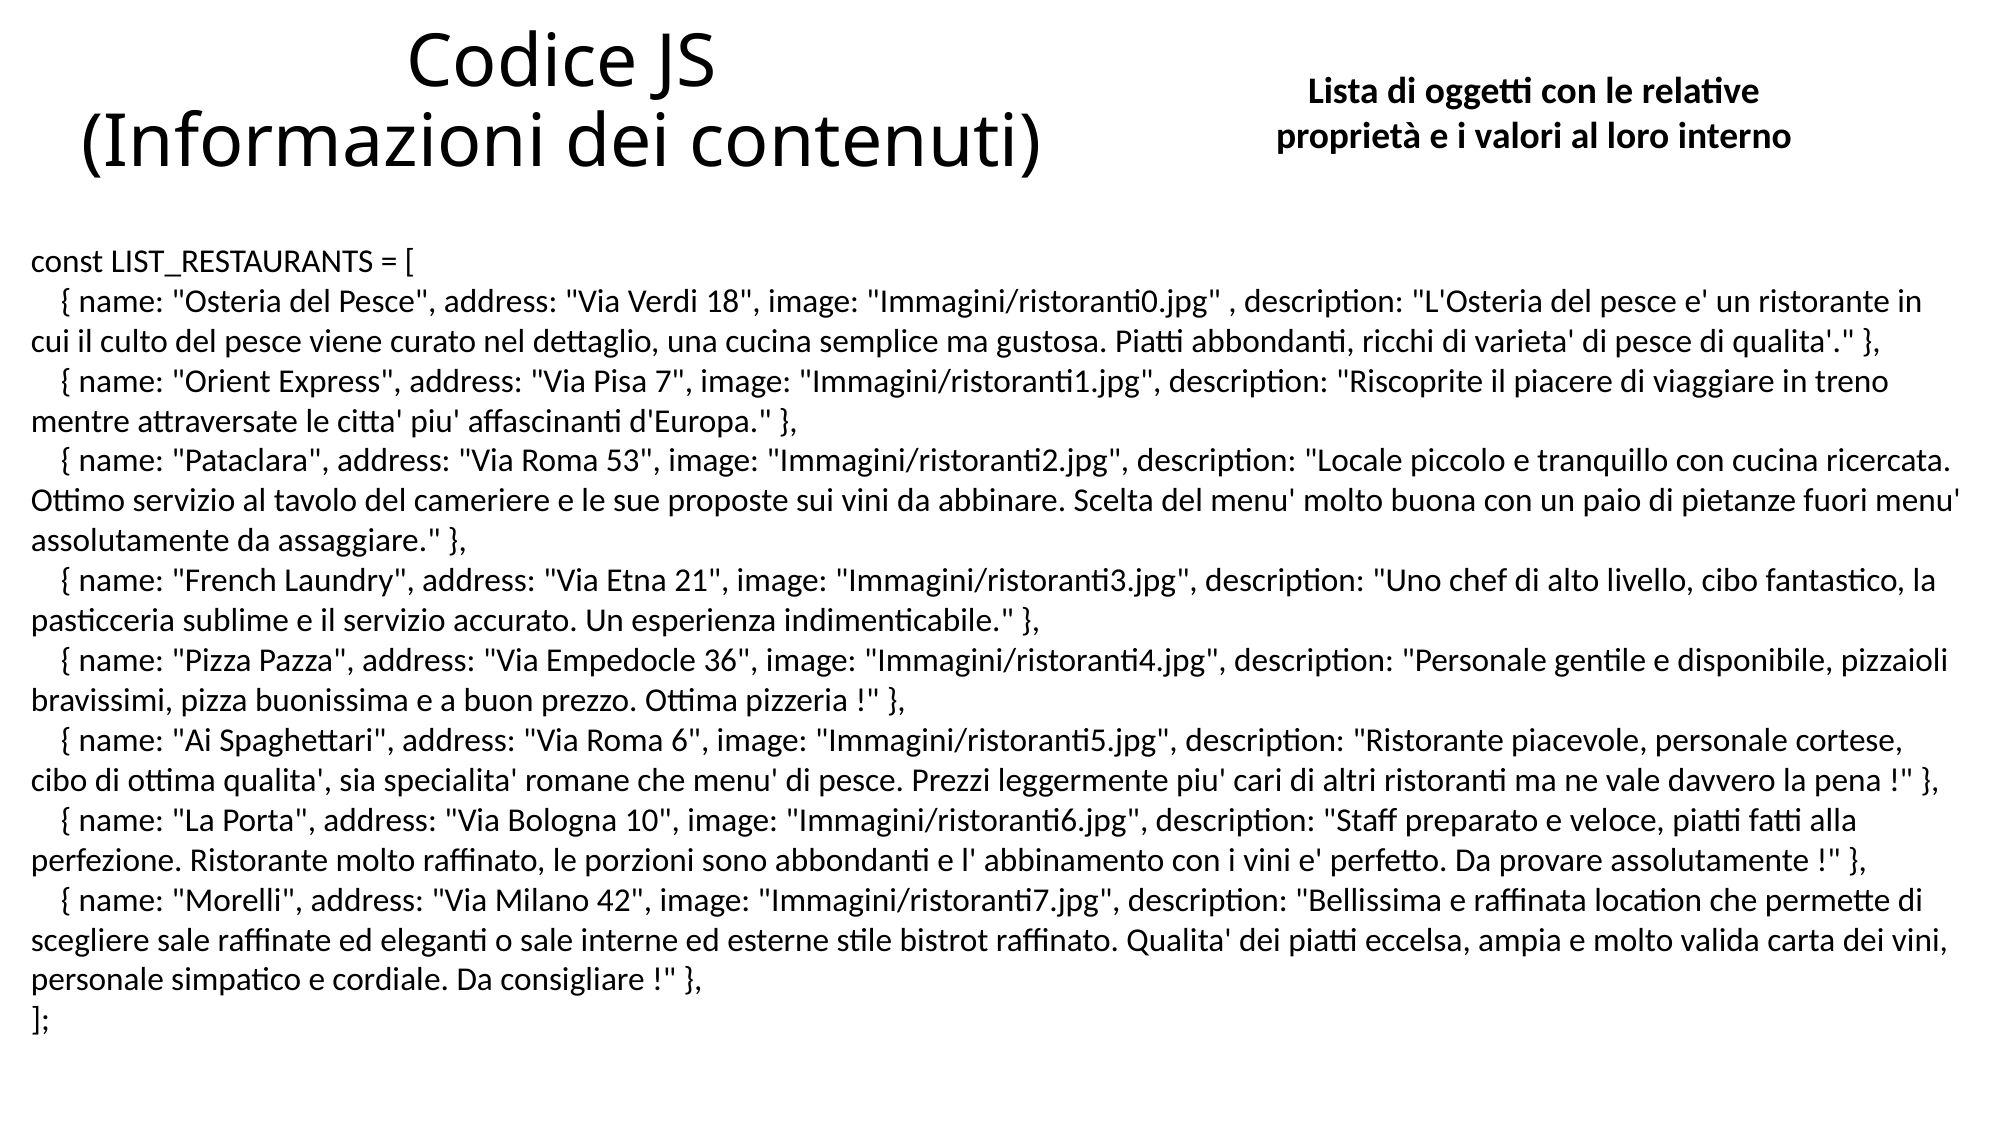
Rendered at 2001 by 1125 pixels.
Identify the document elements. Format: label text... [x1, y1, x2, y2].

text_box const LIST_RESTAURANTS = [ { name: "Osteria del Pesce", address: "Via Verdi 18", image: "Immagini/ristoranti0.jpg" , description: "L'Osteria del pesce e' un ristorante in cui il culto del pesce viene curato nel dettaglio, una cucina semplice ma gustosa. Piatti abbondanti, ricchi di varieta' di pesce di qualita'." }, { name: "Orient Express", address: "Via Pisa 7", image: "Immagini/ristoranti1.jpg", description: "Riscoprite il piacere di viaggiare in treno mentre attraversate le citta' piu' affascinanti d'Europa." }, { name: "Pataclara", address: "Via Roma 53", image: "Immagini/ristoranti2.jpg", description: "Locale piccolo e tranquillo con cucina ricercata. Ottimo servizio al tavolo del cameriere e le sue proposte sui vini da abbinare. Scelta del menu' molto buona con un paio di pietanze fuori menu' assolutamente da assaggiare." }, { name: "French Laundry", address: "Via Etna 21", image: "Immagini/ristoranti3.jpg", description: "Uno chef di alto livello, cibo fantastico, la pasticceria sublime e il servizio accurato. Un esperienza indimenticabile." }, { name: "Pizza Pazza", address: "Via Empedocle 36", image: "Immagini/ristoranti4.jpg", description: "Personale gentile e disponibile, pizzaioli bravissimi, pizza buonissima e a buon prezzo. Ottima pizzeria !" }, { name: "Ai Spaghettari", address: "Via Roma 6", image: "Immagini/ristoranti5.jpg", description: "Ristorante piacevole, personale cortese, cibo di ottima qualita', sia specialita' romane che menu' di pesce. Prezzi leggermente piu' cari di altri ristoranti ma ne vale davvero la pena !" }, { name: "La Porta", address: "Via Bologna 10", image: "Immagini/ristoranti6.jpg", description: "Staff preparato e veloce, piatti fatti alla perfezione. Ristorante molto raffinato, le porzioni sono abbondanti e l' abbinamento con i vini e' perfetto. Da provare assolutamente !" }, { name: "Morelli", address: "Via Milano 42", image: "Immagini/ristoranti7.jpg", description: "Bellissima e raffinata location che permette di scegliere sale raffinate ed eleganti o sale interne ed esterne stile bistrot raffinato. Qualita' dei piatti eccelsa, ampia e molto valida carta dei vini, personale simpatico e cordiale. Da consigliare !" }, ]; [16, 231, 1984, 1045]
text_box Lista di oggetti con le relative proprietà e i valori al loro interno [1223, 58, 1845, 164]
text_box Codice JS (Informazioni dei contenuti) [62, 0, 1062, 206]
